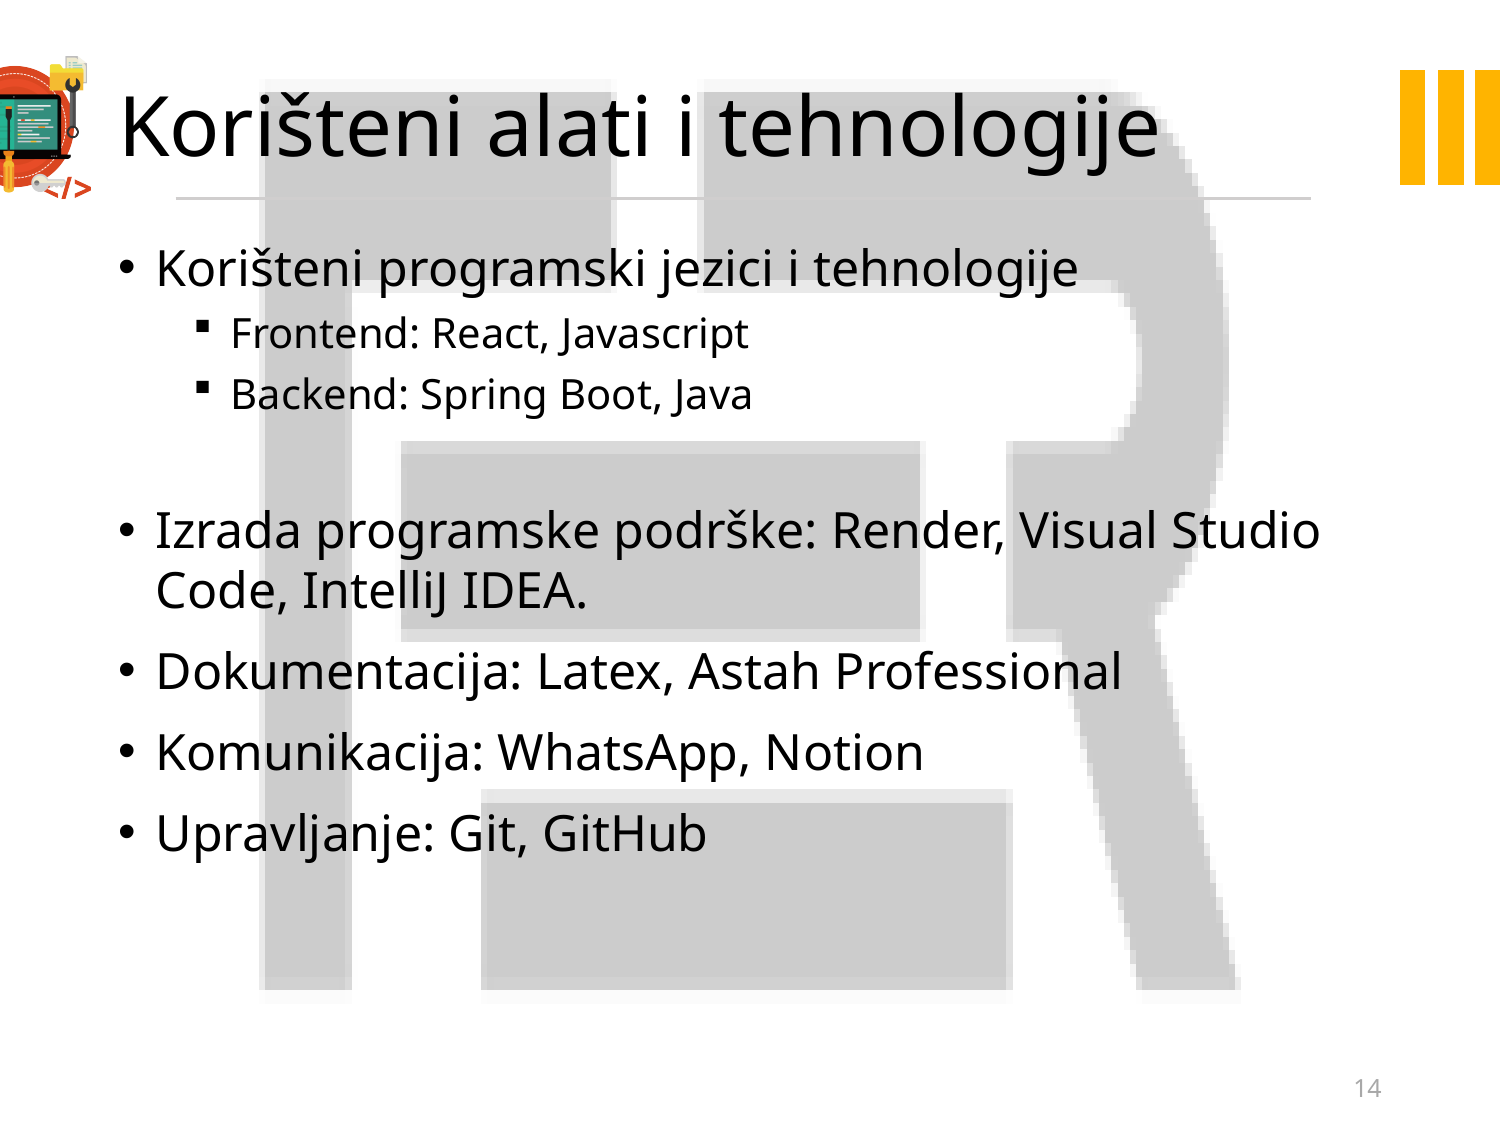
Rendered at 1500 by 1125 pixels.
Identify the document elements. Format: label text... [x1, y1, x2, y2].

picture [0, 56, 91, 199]
list Korišteni programski jezici i tehnologije Frontend: React, Javascript Backend: Spring Boot, Java Izrada programske podrške: Render, Visual Studio Code, IntelliJ IDEA. Dokumentacija: Latex, Astah Professional Komunikacija: WhatsApp, Notion Upravljanje: Git, GitHub [103, 228, 1397, 1038]
title Korišteni alati i tehnologije [103, 59, 1397, 199]
slide_number 14 [1310, 1065, 1397, 1125]
